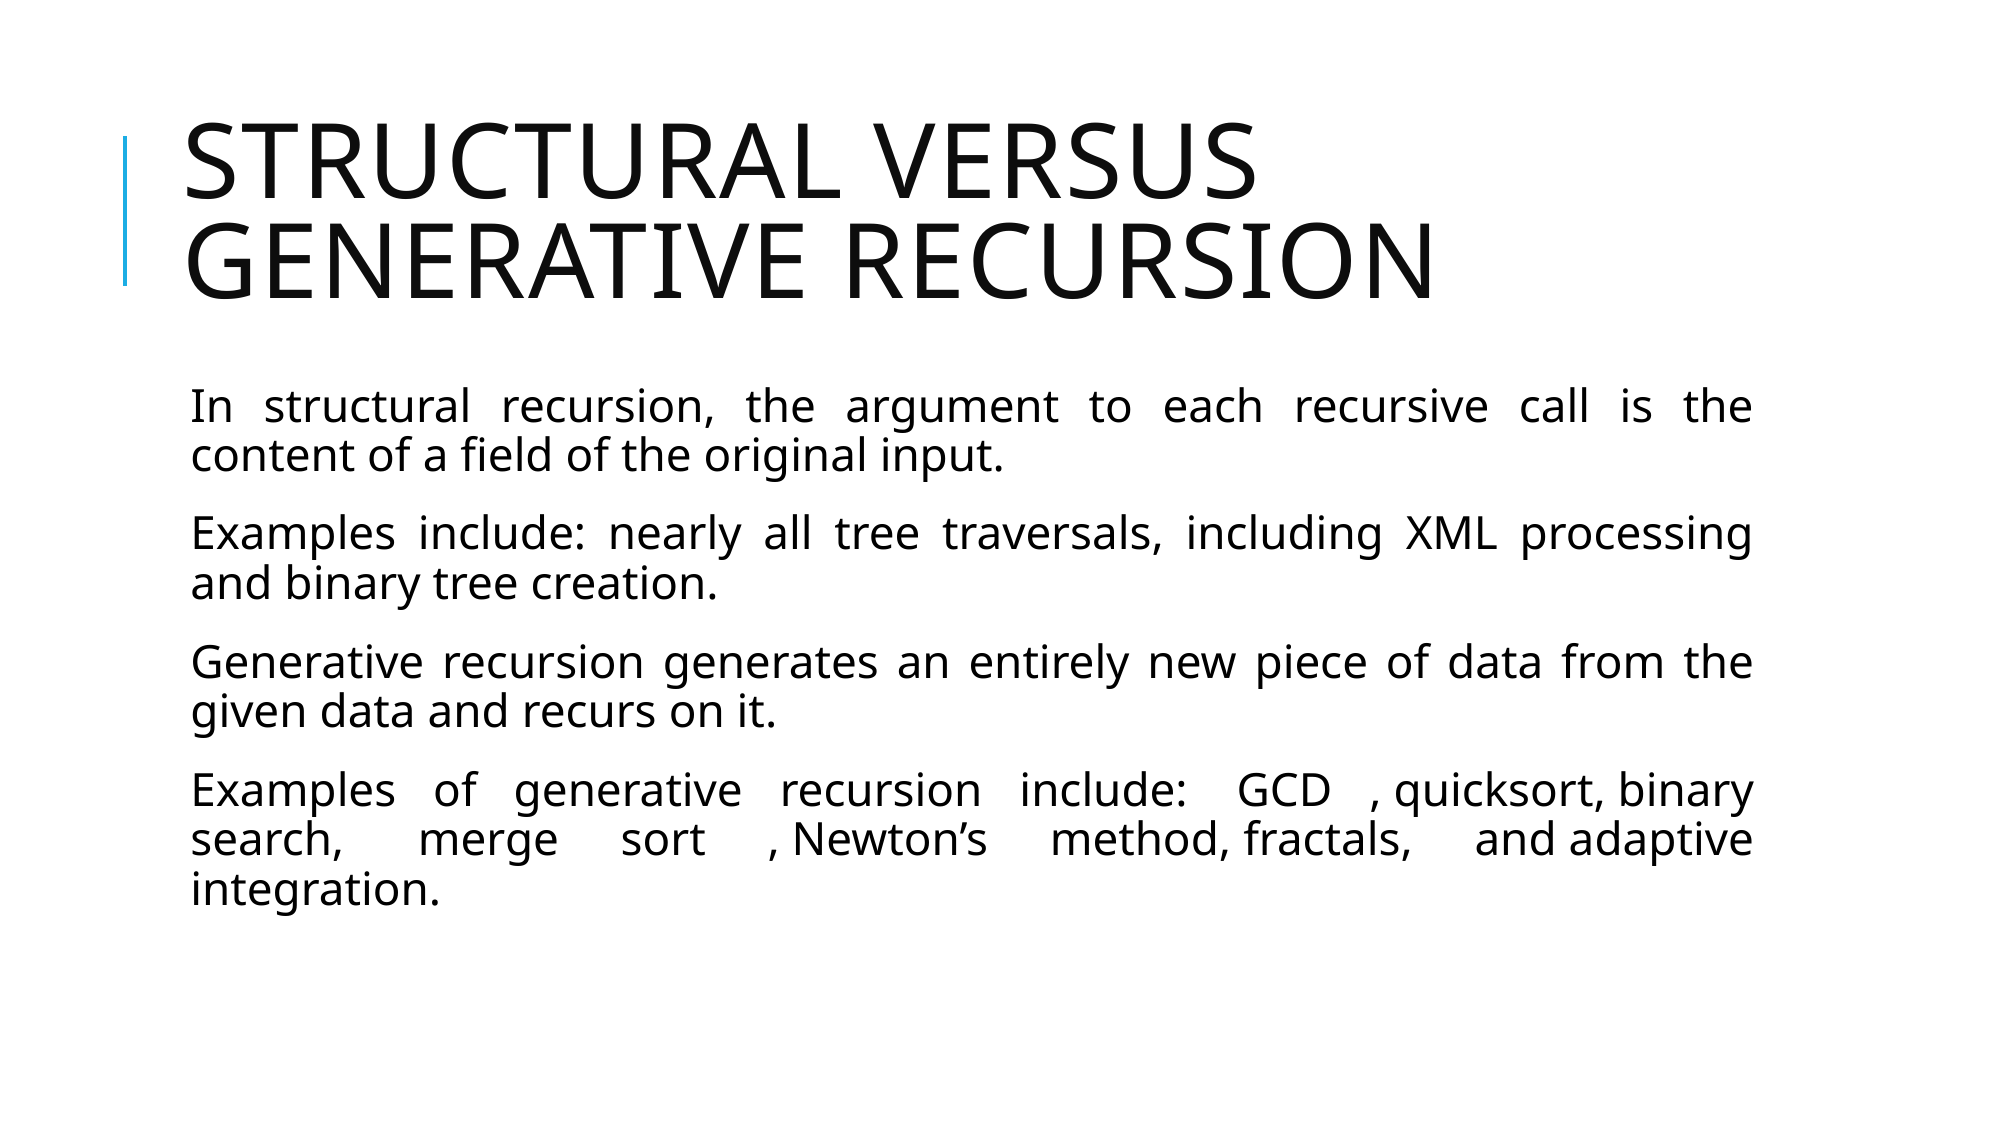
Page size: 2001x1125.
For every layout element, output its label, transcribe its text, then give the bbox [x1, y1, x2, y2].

list In structural recursion, the argument to each recursive call is the content of a field of the original input. Examples include: nearly all tree traversals, including XML processing and binary tree creation. Generative recursion generates an entirely new piece of data from the given data and recurs on it. Examples of generative recursion include: GCD , quicksort, binary search, merge sort , Newton’s method, fractals, and adaptive integration. [168, 375, 1763, 1035]
title Structural versus generative recursion [168, 96, 1763, 342]
